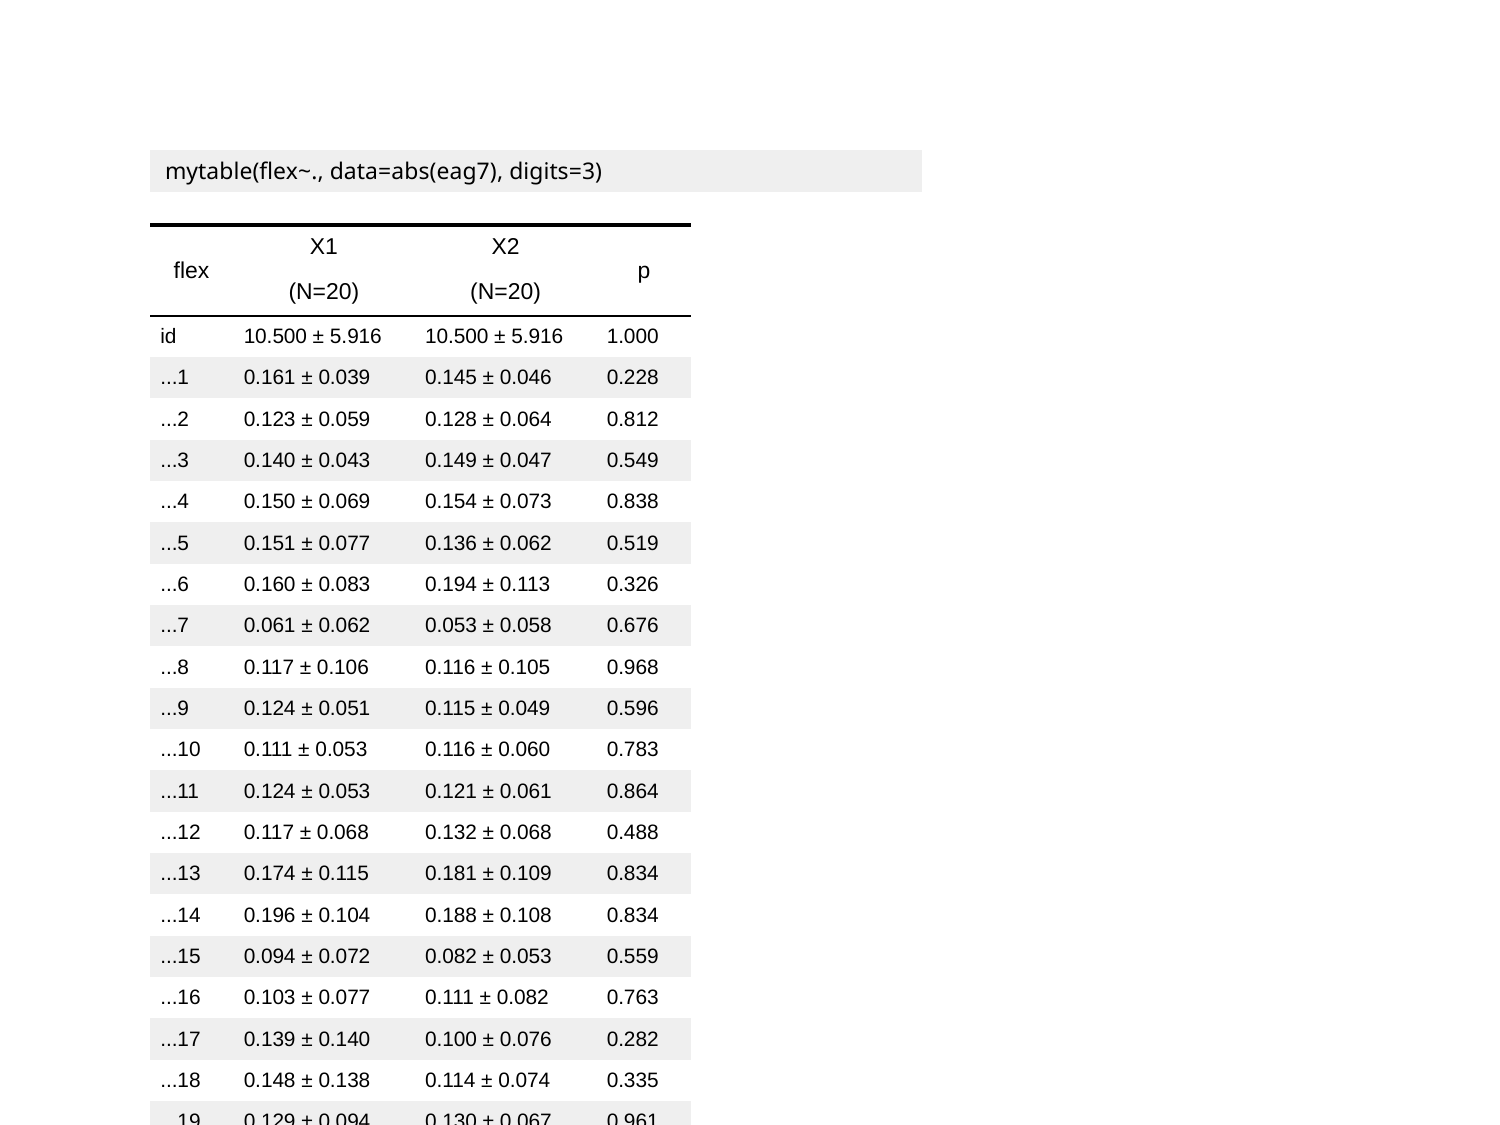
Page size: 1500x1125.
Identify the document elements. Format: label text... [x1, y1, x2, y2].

table_cell 1.000 [596, 317, 691, 357]
table_cell 0.596 [596, 688, 691, 729]
table_cell ...1 [150, 357, 233, 398]
table_cell 0.121 ± 0.061 [415, 770, 596, 812]
table_cell 0.100 ± 0.076 [415, 1018, 596, 1060]
table_cell 0.132 ± 0.068 [415, 812, 596, 853]
table_cell 0.136 ± 0.062 [415, 522, 596, 564]
table_cell 0.061 ± 0.062 [233, 605, 415, 646]
table_cell 0.116 ± 0.060 [415, 729, 596, 770]
table_cell ...11 [150, 770, 233, 812]
table_cell 0.117 ± 0.068 [233, 812, 415, 853]
table_cell ...16 [150, 977, 233, 1018]
table_cell 0.053 ± 0.058 [415, 605, 596, 646]
table_cell 0.181 ± 0.109 [415, 853, 596, 894]
table_cell 0.139 ± 0.140 [233, 1018, 415, 1060]
table_cell 0.834 [596, 853, 691, 894]
table_cell 0.130 ± 0.067 [415, 1101, 596, 1125]
table_cell id [150, 317, 233, 357]
table_header mytable(flex~., data=abs(eag7), digits=3) [165, 150, 922, 192]
table_cell ...14 [150, 894, 233, 936]
table_cell 0.094 ± 0.072 [233, 936, 415, 977]
table_cell 0.116 ± 0.105 [415, 646, 596, 688]
table_cell 0.174 ± 0.115 [233, 853, 415, 894]
table_cell 0.140 ± 0.043 [233, 440, 415, 481]
table_cell ...15 [150, 936, 233, 977]
table_cell 0.783 [596, 729, 691, 770]
table_cell 0.082 ± 0.053 [415, 936, 596, 977]
table_cell 0.549 [596, 440, 691, 481]
table_cell 0.488 [596, 812, 691, 853]
table_header p [596, 227, 691, 315]
table_cell 0.812 [596, 398, 691, 440]
table_cell 0.129 ± 0.094 [233, 1101, 415, 1125]
table_cell 0.111 ± 0.053 [233, 729, 415, 770]
table_cell 0.763 [596, 977, 691, 1018]
table_cell 0.128 ± 0.064 [415, 398, 596, 440]
table_cell ...13 [150, 853, 233, 894]
table_cell 0.111 ± 0.082 [415, 977, 596, 1018]
table_cell 0.145 ± 0.046 [415, 357, 596, 398]
table_cell 0.161 ± 0.039 [233, 357, 415, 398]
table_cell 0.103 ± 0.077 [233, 977, 415, 1018]
table_cell ...2 [150, 398, 233, 440]
table_cell 0.114 ± 0.074 [415, 1060, 596, 1101]
table_cell ...12 [150, 812, 233, 853]
table_cell 0.124 ± 0.051 [233, 688, 415, 729]
table_cell 0.335 [596, 1060, 691, 1101]
table_cell 0.282 [596, 1018, 691, 1060]
table_cell ...5 [150, 522, 233, 564]
table_cell (N=20) [415, 268, 596, 315]
table_cell 0.194 ± 0.113 [415, 564, 596, 605]
table_cell 0.196 ± 0.104 [233, 894, 415, 936]
table_cell 0.123 ± 0.059 [233, 398, 415, 440]
table_cell ...10 [150, 729, 233, 770]
table_cell 10.500 ± 5.916 [233, 317, 415, 357]
table_cell 0.148 ± 0.138 [233, 1060, 415, 1101]
table_cell ...4 [150, 481, 233, 522]
table_cell ...3 [150, 440, 233, 481]
table_cell 0.124 ± 0.053 [233, 770, 415, 812]
table_cell 0.559 [596, 936, 691, 977]
table_cell 0.864 [596, 770, 691, 812]
table_cell (N=20) [233, 268, 415, 315]
table_cell 0.154 ± 0.073 [415, 481, 596, 522]
table_cell 0.160 ± 0.083 [233, 564, 415, 605]
table_cell 0.115 ± 0.049 [415, 688, 596, 729]
table_cell 0.968 [596, 646, 691, 688]
table_cell 0.151 ± 0.077 [233, 522, 415, 564]
table_cell 0.838 [596, 481, 691, 522]
table_cell ...7 [150, 605, 233, 646]
table_cell 10.500 ± 5.916 [415, 317, 596, 357]
table_cell 0.150 ± 0.069 [233, 481, 415, 522]
table_cell ...9 [150, 688, 233, 729]
table_cell 0.149 ± 0.047 [415, 440, 596, 481]
table_cell 0.676 [596, 605, 691, 646]
table_cell 0.326 [596, 564, 691, 605]
table_cell 0.188 ± 0.108 [415, 894, 596, 936]
table_cell ...18 [150, 1060, 233, 1101]
table_cell 0.961 [596, 1101, 691, 1125]
table_header X2 [415, 227, 596, 268]
table_cell 0.519 [596, 522, 691, 564]
table_cell 0.834 [596, 894, 691, 936]
table_cell 0.228 [596, 357, 691, 398]
table_header flex [150, 227, 233, 315]
table_cell ...8 [150, 646, 233, 688]
table_header [150, 150, 165, 192]
table_cell ...6 [150, 564, 233, 605]
table_cell ...17 [150, 1018, 233, 1060]
table_cell 0.117 ± 0.106 [233, 646, 415, 688]
table_header X1 [233, 227, 415, 268]
table_cell ...19 [150, 1101, 233, 1125]
